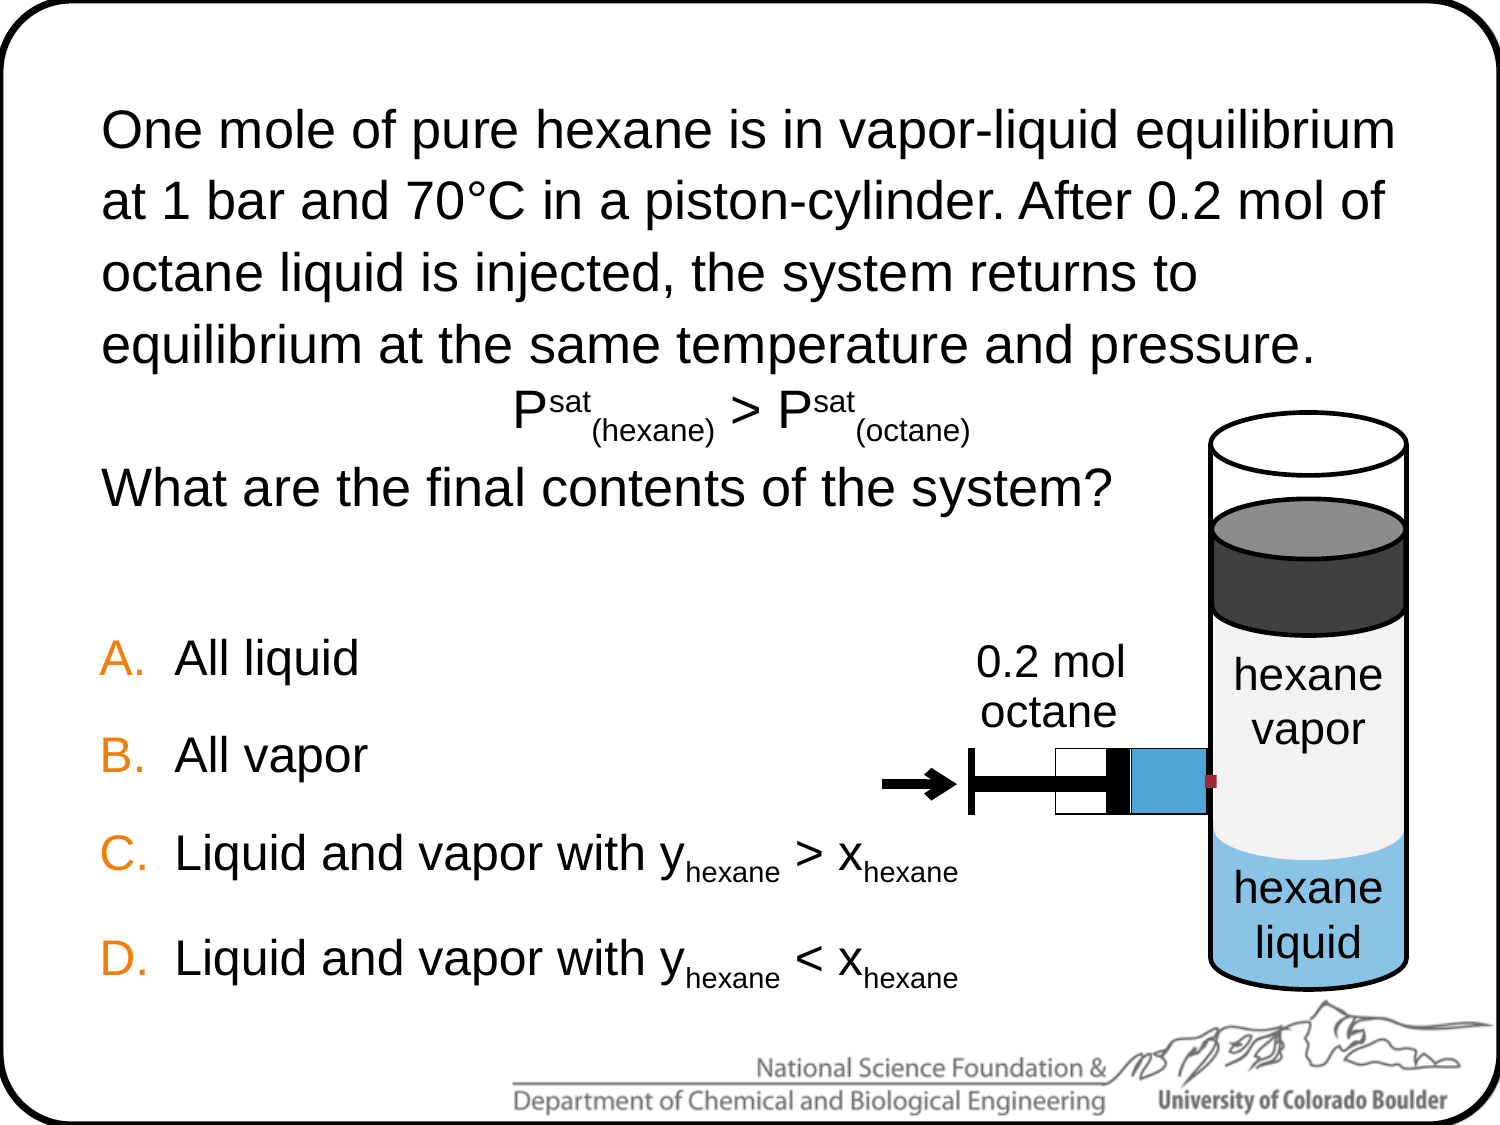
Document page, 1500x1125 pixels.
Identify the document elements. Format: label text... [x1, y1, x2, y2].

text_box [881, 412, 1407, 990]
list All liquid All vapor Liquid and vapor with yhexane > xhexane Liquid and vapor with yhexane < xhexane [99, 624, 1198, 1055]
text_box Psat(hexane) > Psat(octane) [498, 366, 986, 456]
list One mole of pure hexane is in vapor-liquid equilibrium at 1 bar and 70°C in a piston-cylinder. After 0.2 mol of octane liquid is injected, the system returns to equilibrium at the same temperature and pressure. What are the final contents of the system? [101, 87, 1421, 605]
